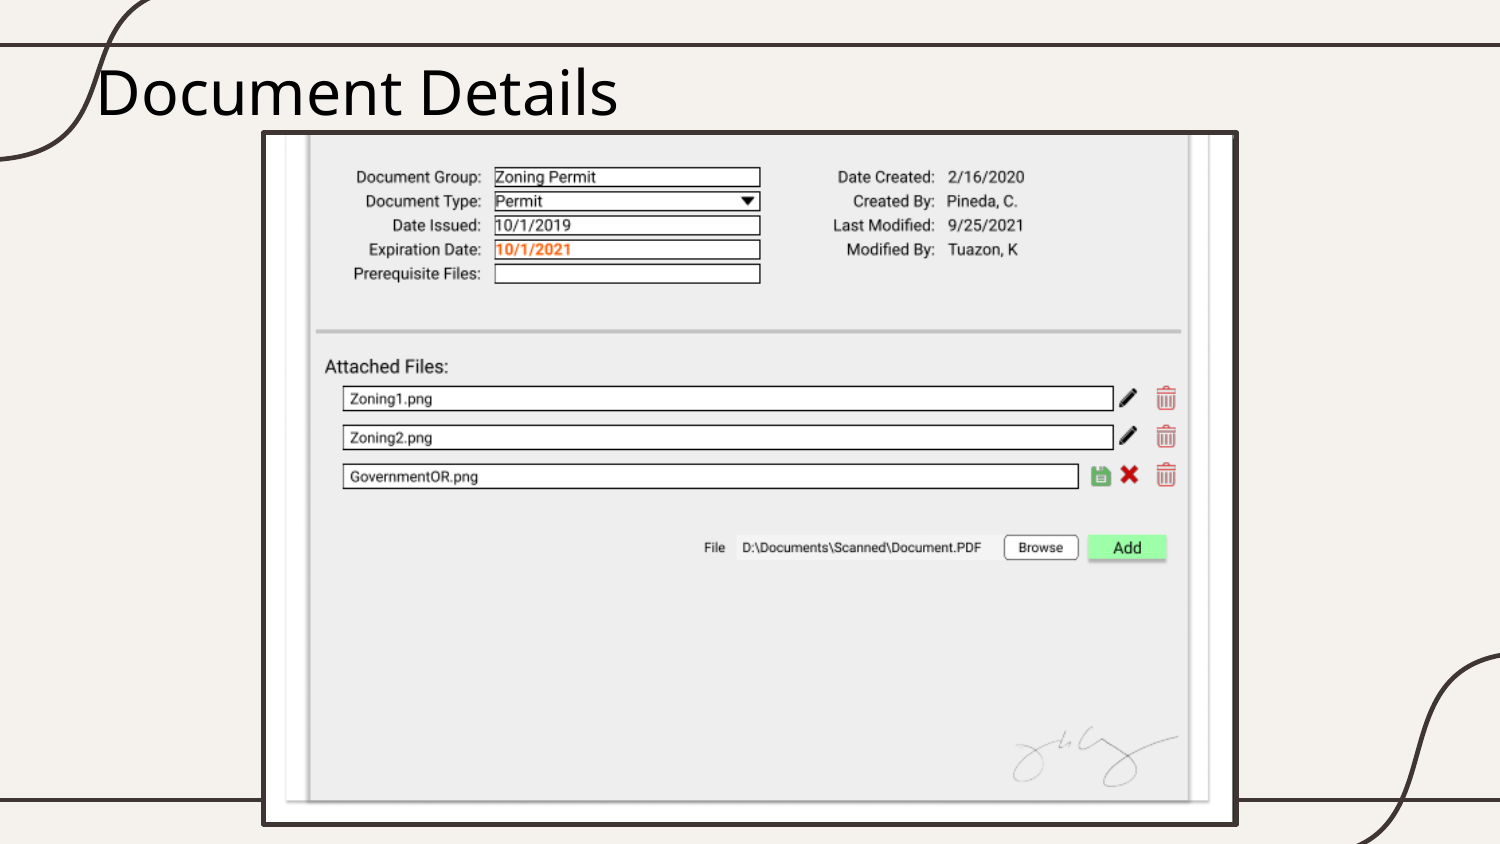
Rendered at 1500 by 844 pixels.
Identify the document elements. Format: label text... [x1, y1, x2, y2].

title Document Details [80, 37, 888, 144]
picture [265, 134, 1235, 823]
